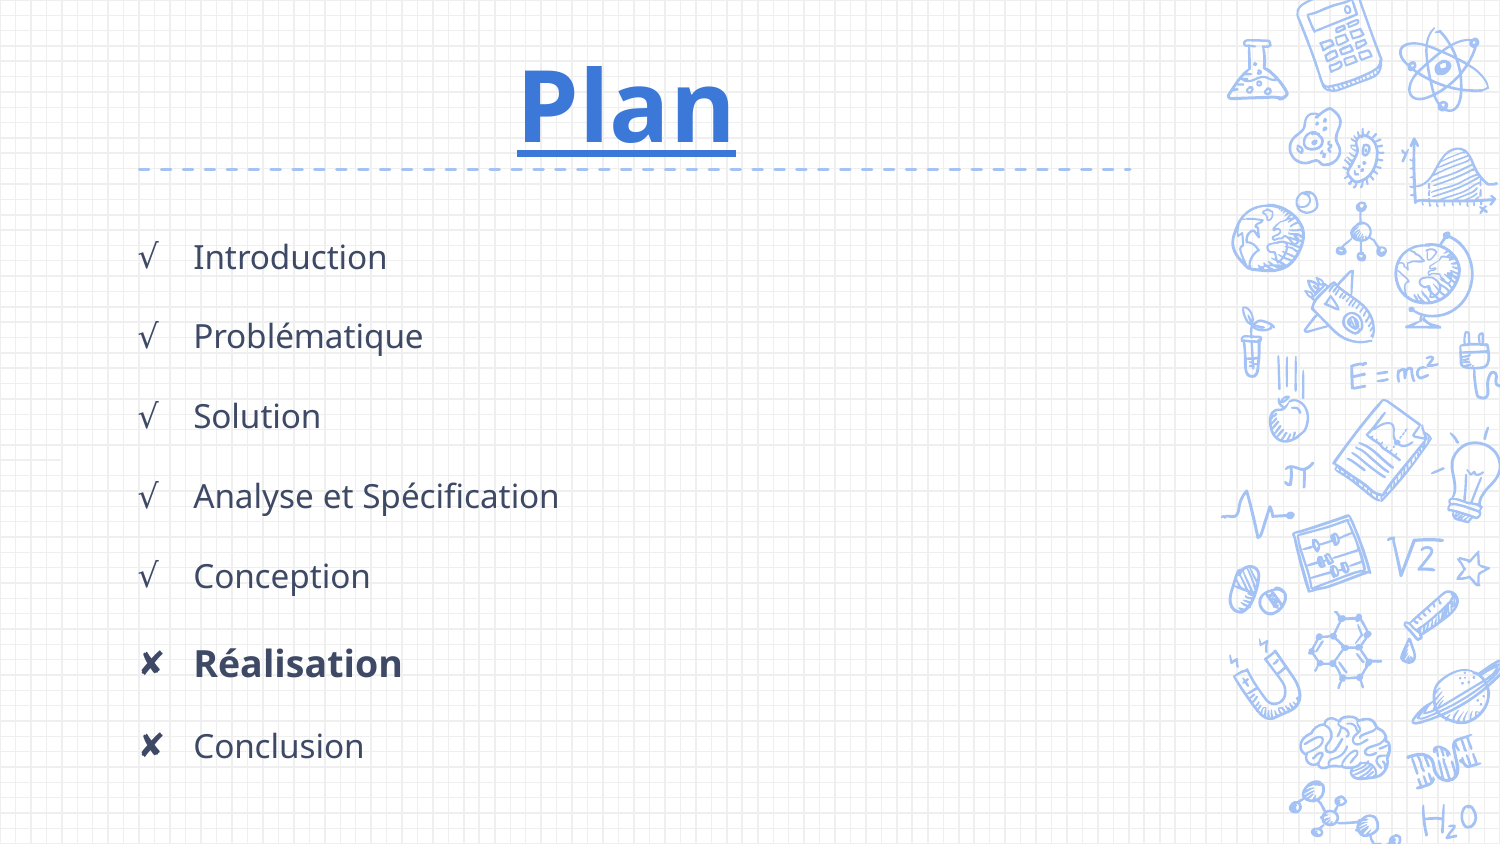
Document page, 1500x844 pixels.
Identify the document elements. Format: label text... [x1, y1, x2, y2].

list Introduction Problématique Solution Analyse et Spécification Conception Réalisation Conclusion [122, 140, 1130, 734]
title Plan [122, 36, 1130, 140]
